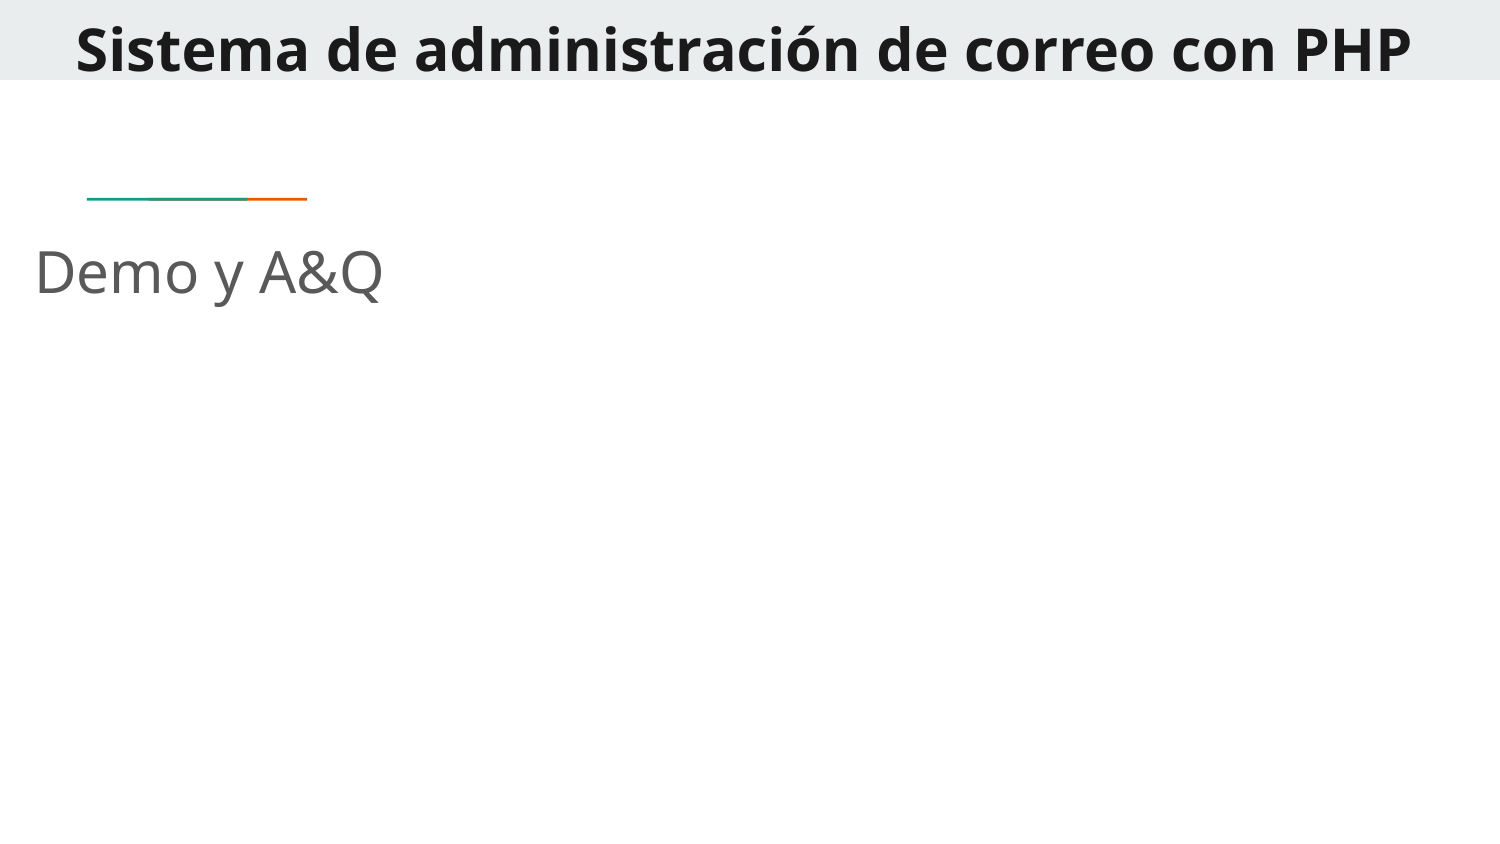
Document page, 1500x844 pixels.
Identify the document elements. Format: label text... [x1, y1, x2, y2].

list Demo y A&Q [19, 209, 1281, 304]
title Sistema de administración de correo con PHP [19, 0, 1470, 153]
